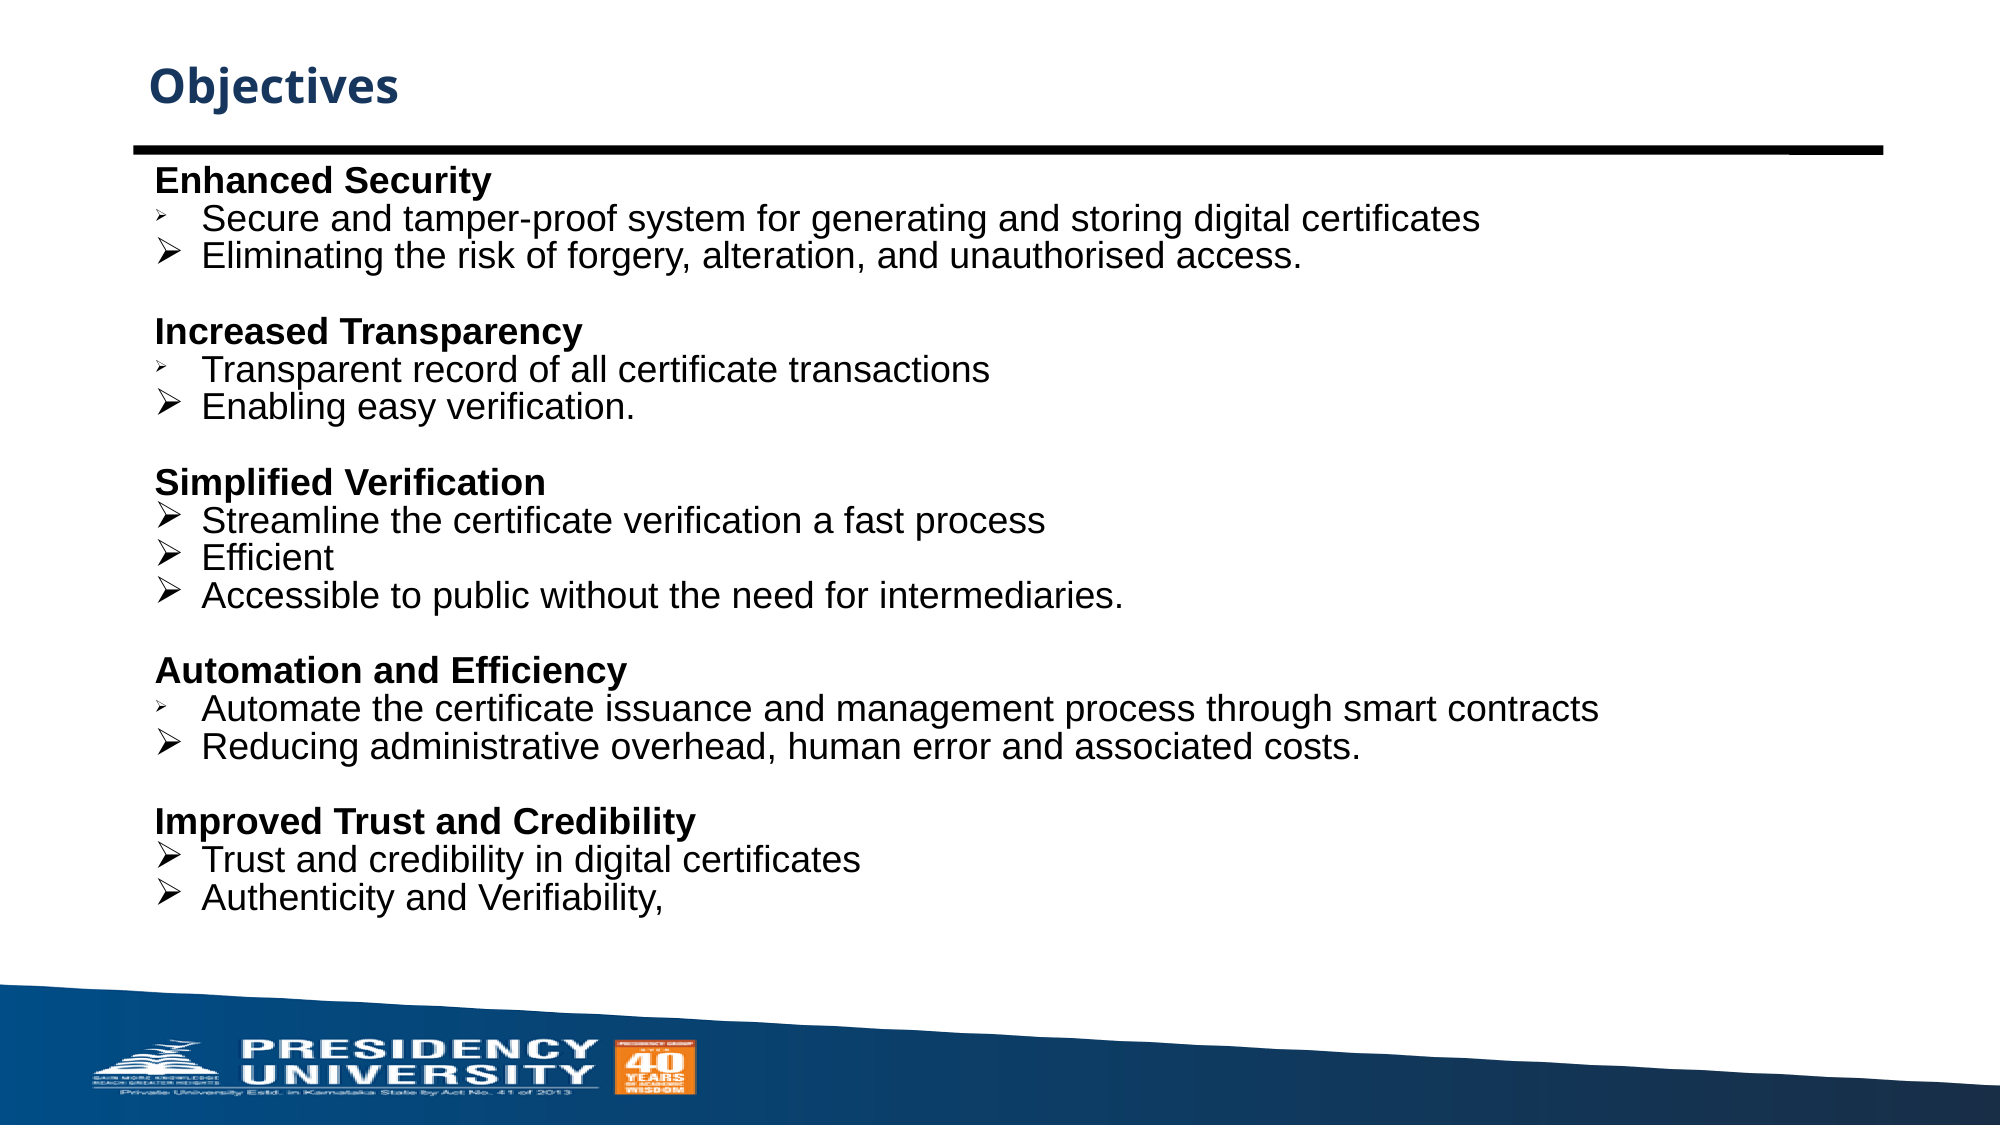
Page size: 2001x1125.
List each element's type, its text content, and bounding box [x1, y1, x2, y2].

text_box Objectives [133, 45, 1884, 125]
picture [0, 982, 2000, 1125]
text_box Enhanced Security Secure and tamper-proof system for generating and storing digital certificates Eliminating the risk of forgery, alteration, and unauthorised access. Increased Transparency Transparent record of all certificate transactions Enabling easy verification. Simplified Verification Streamline the certificate verification a fast process Efficient Accessible to public without the need for intermediaries. Automation and Efficiency Automate the certificate issuance and management process through smart contracts Reducing administrative overhead, human error and associated costs. Improved Trust and Credibility Trust and credibility in digital certificates Authenticity and Verifiability, [118, 155, 1884, 1000]
